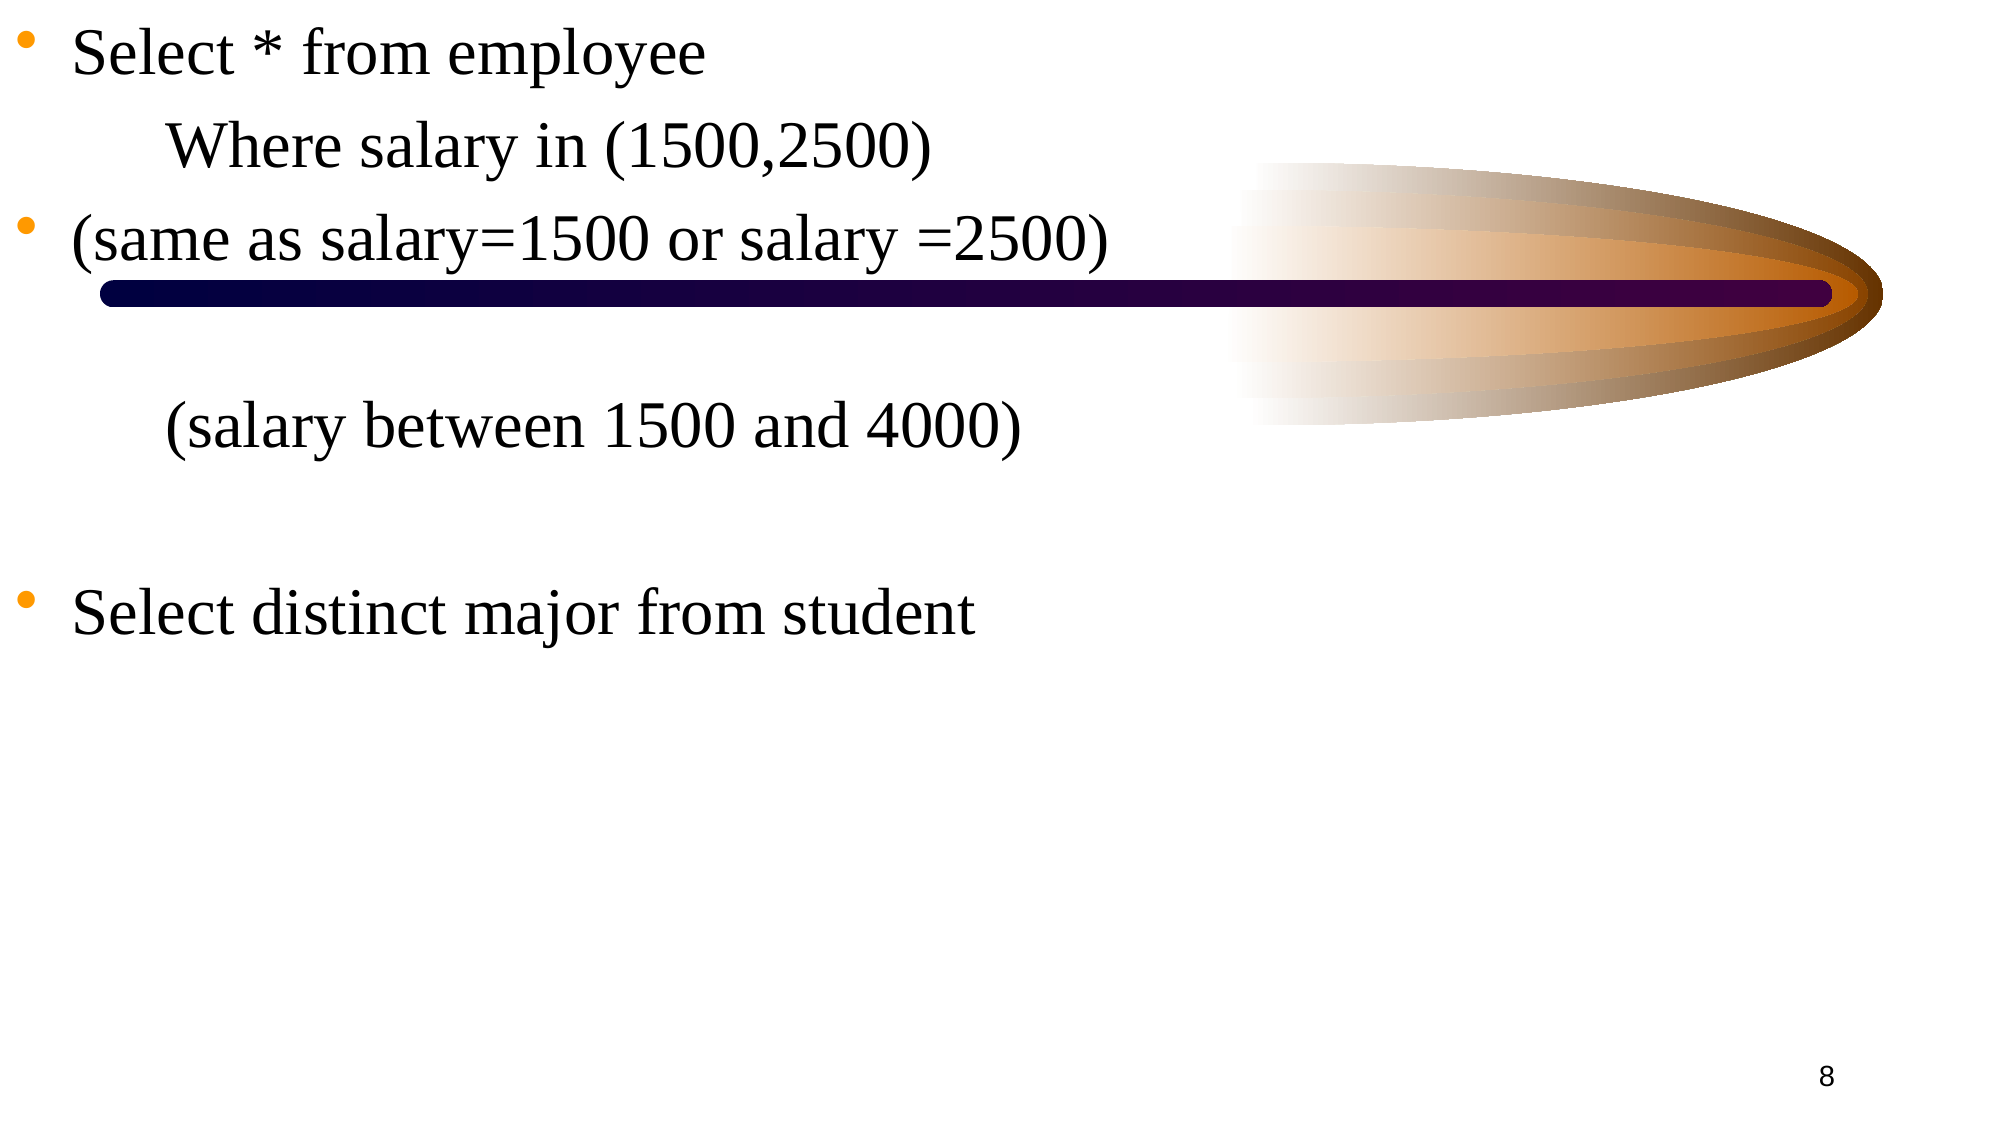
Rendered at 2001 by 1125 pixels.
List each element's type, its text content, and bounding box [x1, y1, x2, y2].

slide_number 8 [1433, 1037, 1850, 1113]
list Select * from employee Where salary in (1500,2500) (same as salary=1500 or salary =2500) (salary between 1500 and 4000) Select distinct major from student [0, 0, 1700, 1013]
